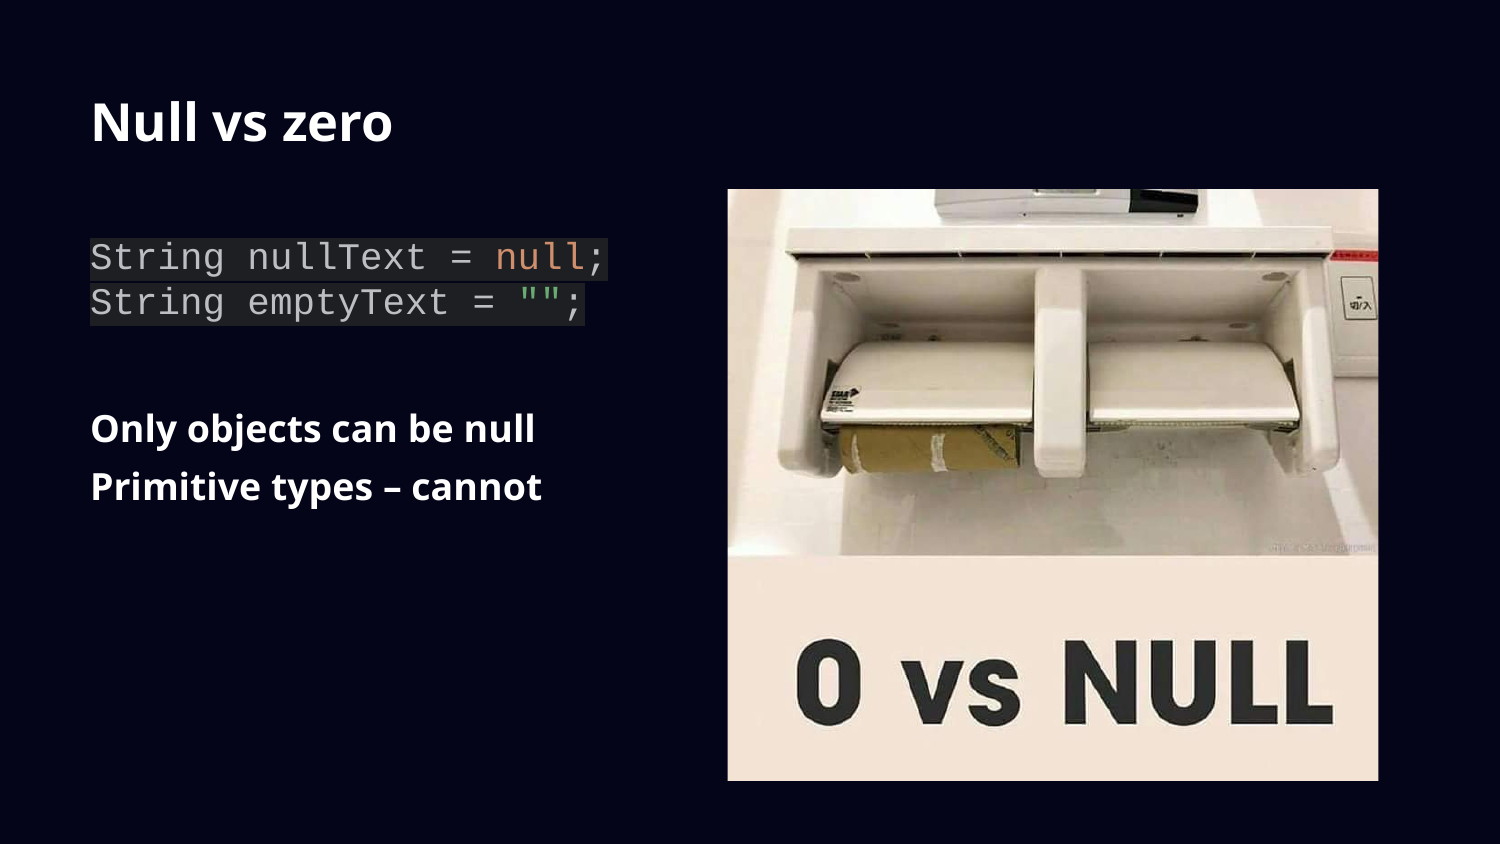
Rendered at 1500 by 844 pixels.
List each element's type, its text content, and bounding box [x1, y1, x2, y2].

title Null vs zero [75, 72, 1425, 167]
picture [727, 189, 1379, 781]
text_box Only objects can be null Primitive types – cannot [74, 390, 618, 518]
text_box String nullText = null; String emptyText = ""; [75, 216, 709, 296]
